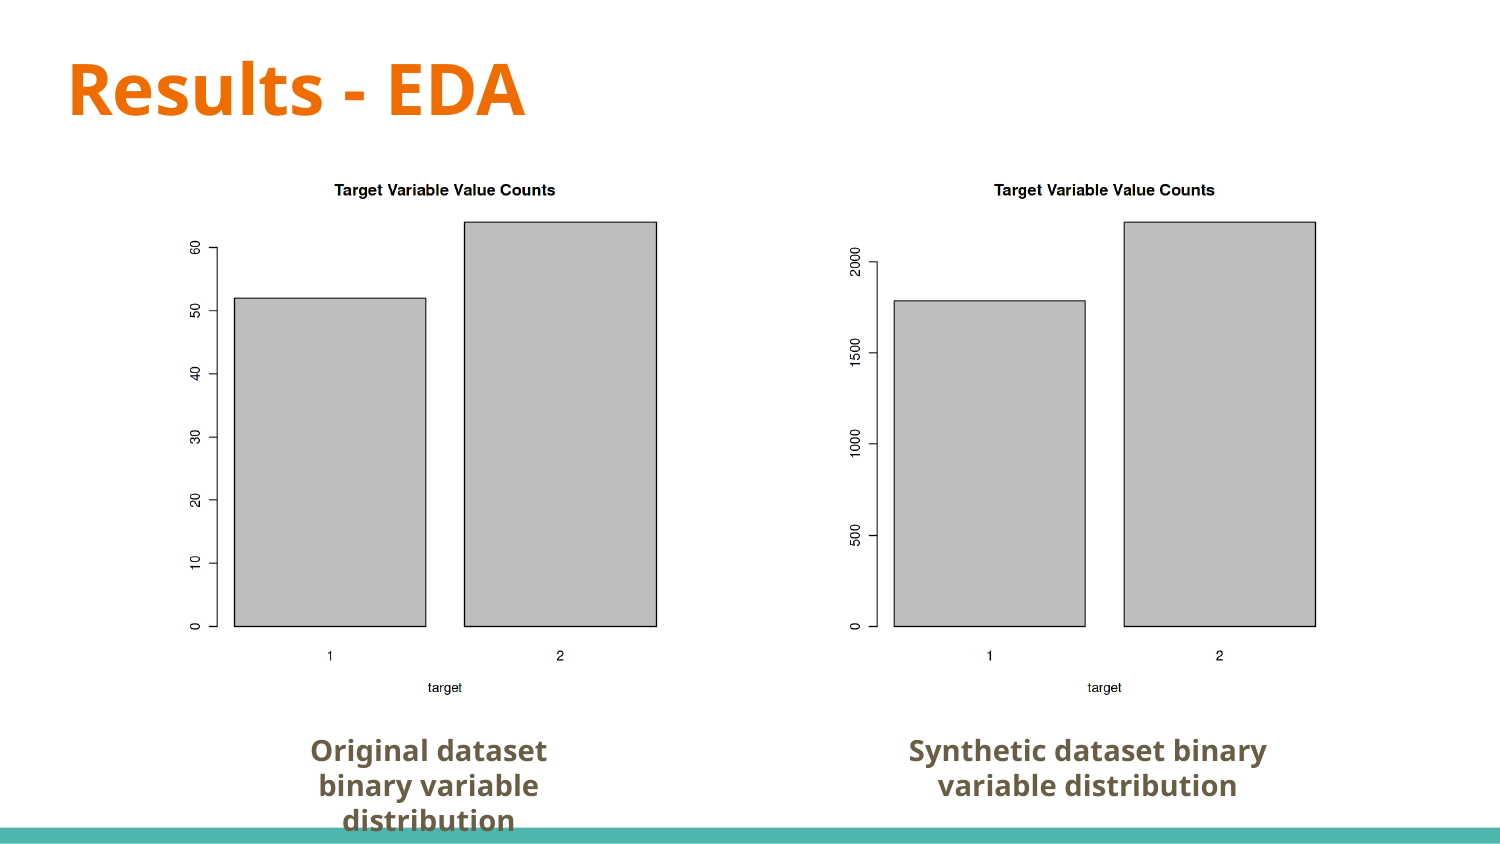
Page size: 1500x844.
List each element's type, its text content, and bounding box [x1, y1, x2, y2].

picture [152, 157, 706, 711]
text_box Original dataset binary variable distribution [245, 719, 613, 817]
title Results - EDA [51, 29, 1449, 146]
picture [811, 157, 1365, 711]
text_box Synthetic dataset binary variable distribution [890, 719, 1287, 817]
